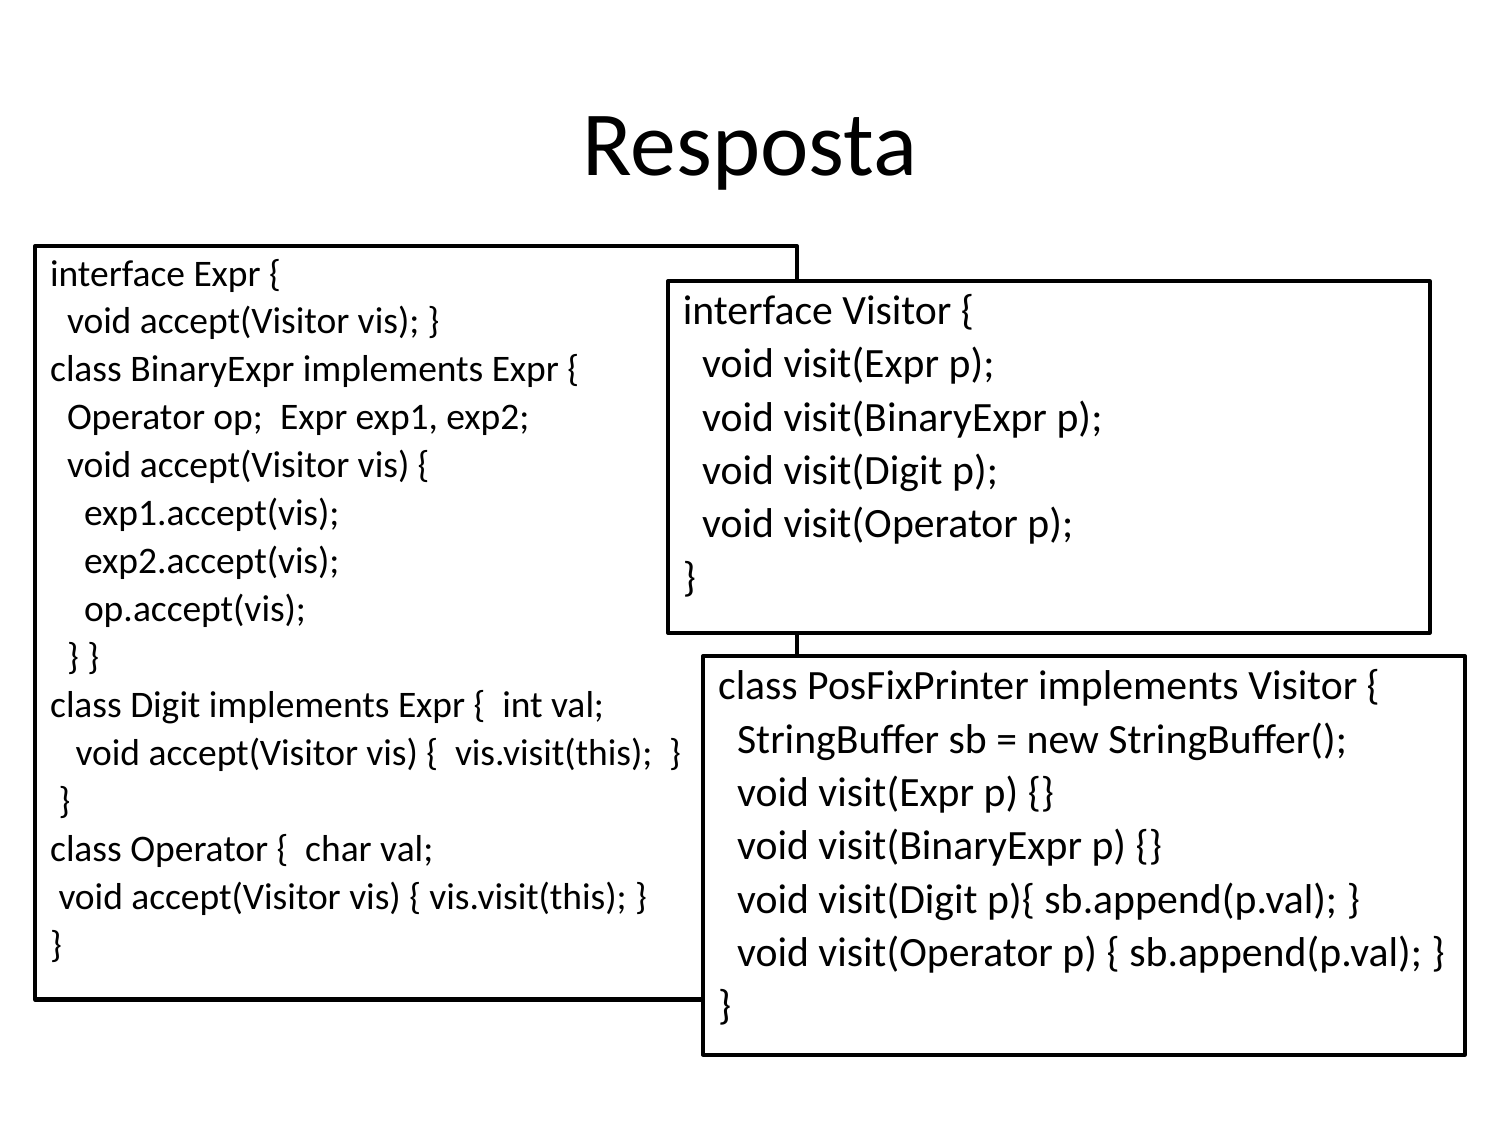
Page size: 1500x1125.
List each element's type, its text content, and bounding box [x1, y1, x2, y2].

text_box interface Visitor { void visit(Expr p); void visit(BinaryExpr p); void visit(Digit p); void visit(Operator p); } [666, 279, 1432, 635]
title Resposta [75, 45, 1425, 233]
text_box interface Expr { void accept(Visitor vis); } class BinaryExpr implements Expr { Operator op; Expr exp1, exp2; void accept(Visitor vis) { exp1.accept(vis); exp2.accept(vis); op.accept(vis); } } class Digit implements Expr { int val; void accept(Visitor vis) { vis.visit(this); } } class Operator { char val; void accept(Visitor vis) { vis.visit(this); } } [33, 244, 799, 1002]
text_box class PosFixPrinter implements Visitor { StringBuffer sb = new StringBuffer(); void visit(Expr p) {} void visit(BinaryExpr p) {} void visit(Digit p){ sb.append(p.val); } void visit(Operator p) { sb.append(p.val); } } [701, 654, 1467, 1057]
